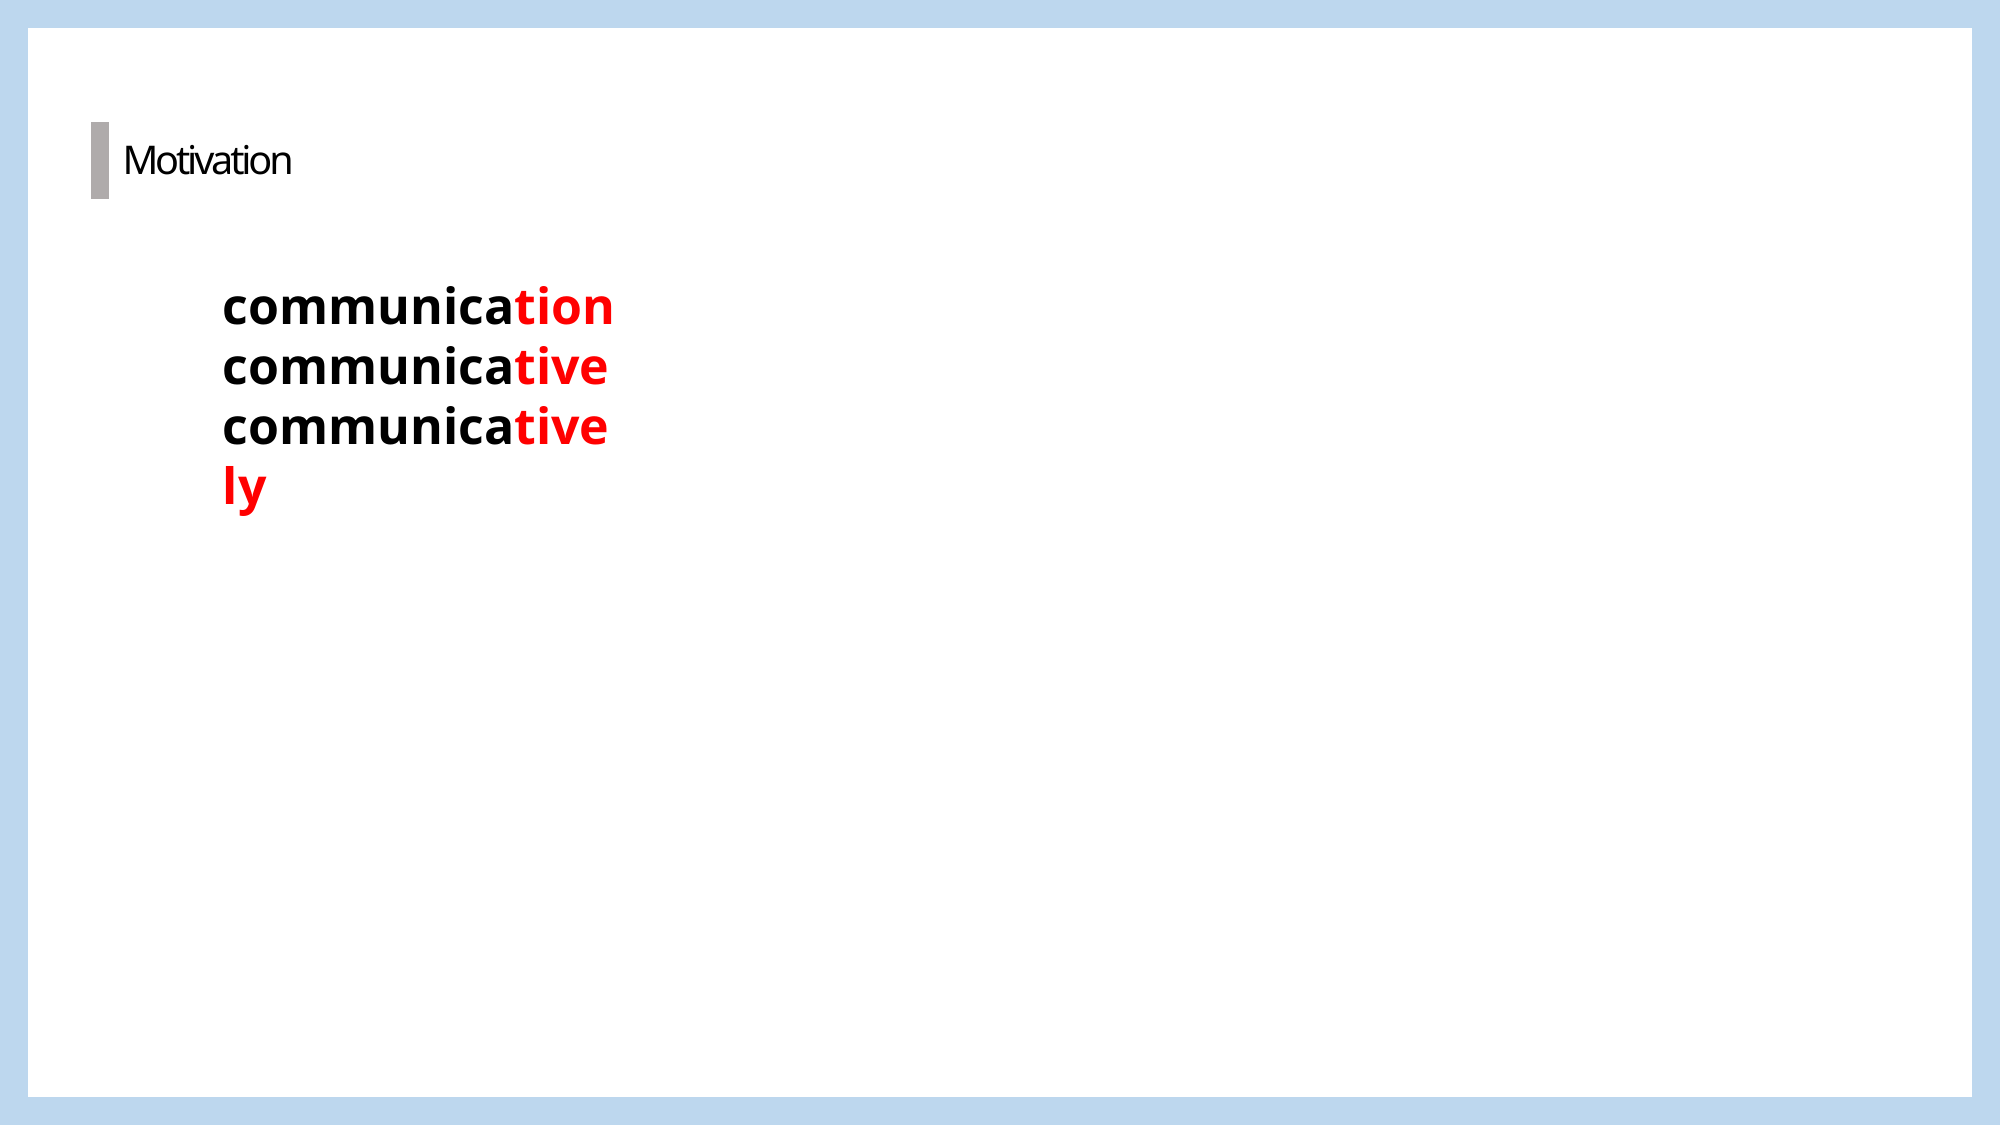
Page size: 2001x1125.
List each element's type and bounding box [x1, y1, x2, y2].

text_box [0, 0, 2000, 1125]
